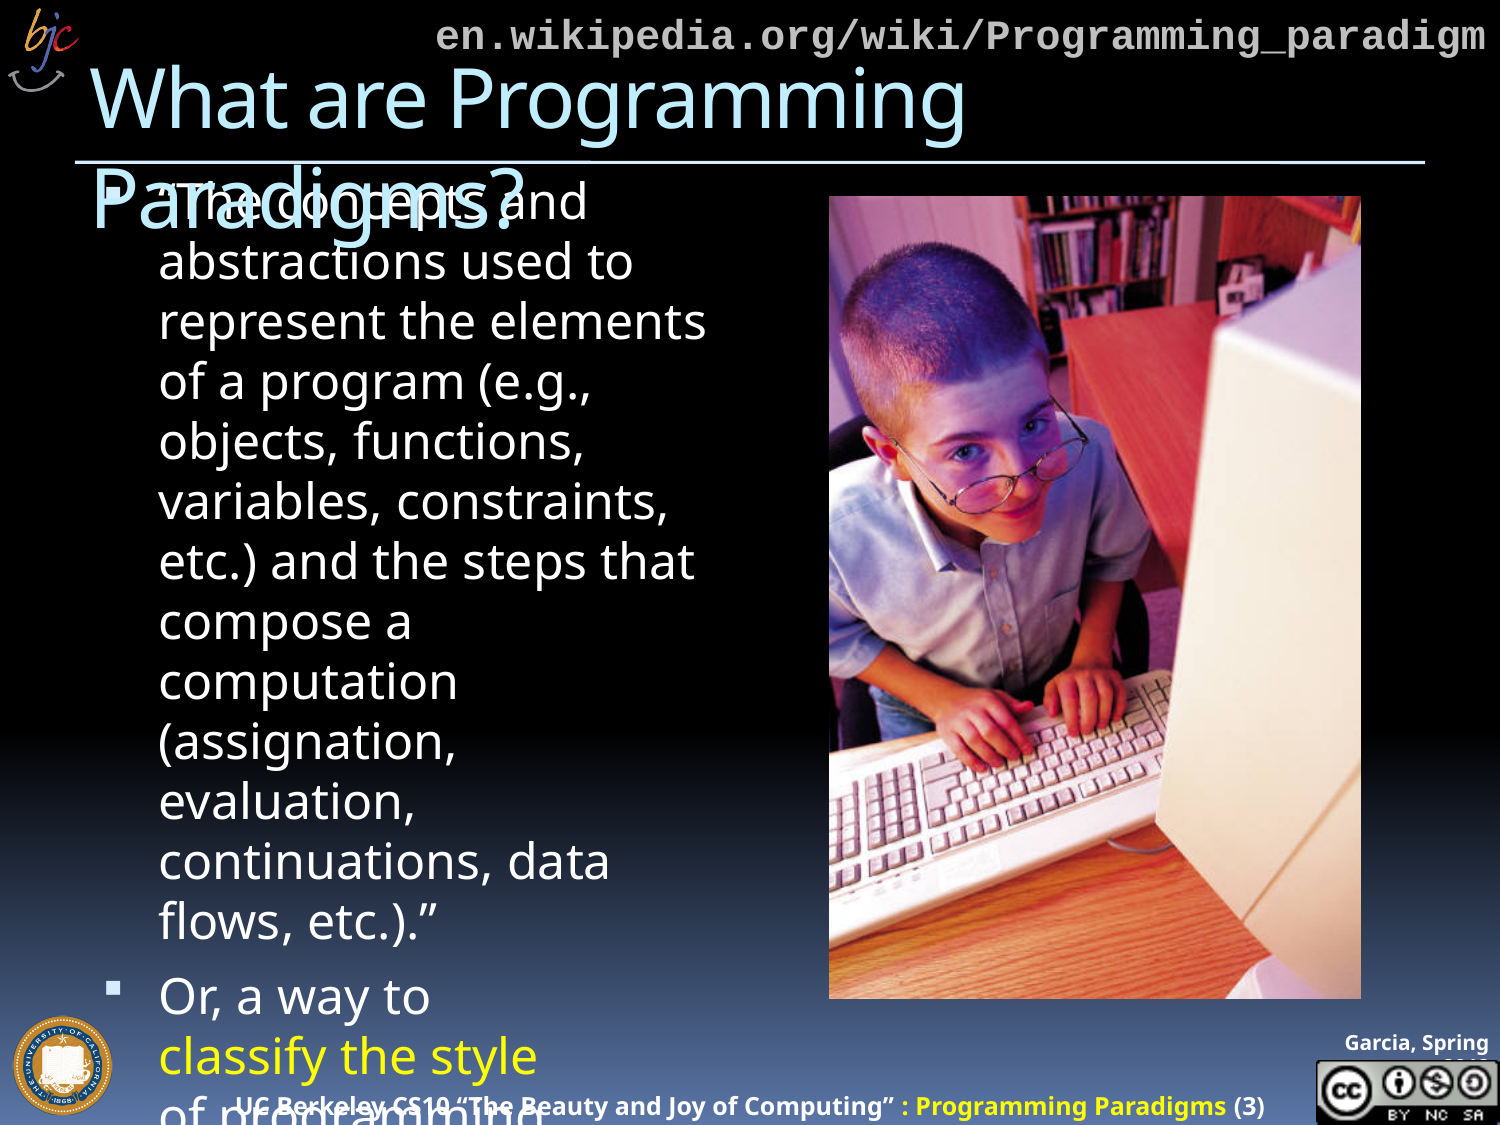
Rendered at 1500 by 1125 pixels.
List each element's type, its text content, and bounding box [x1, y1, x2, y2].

text_box en.wikipedia.org/wiki/Programming_paradigm [149, 0, 1500, 65]
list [789, 196, 1401, 999]
picture [1316, 1060, 1500, 1125]
title What are Programming Paradigms? [75, 37, 1425, 163]
list “The concepts and abstractions used to represent the elements of a program (e.g., objects, functions, variables, constraints, etc.) and the steps that compose a computation (assignation, evaluation, continuations, data flows, etc.).” Or, a way to classify the style of programming. [75, 163, 739, 1034]
picture [12, 1015, 113, 1116]
picture [8, 8, 79, 92]
